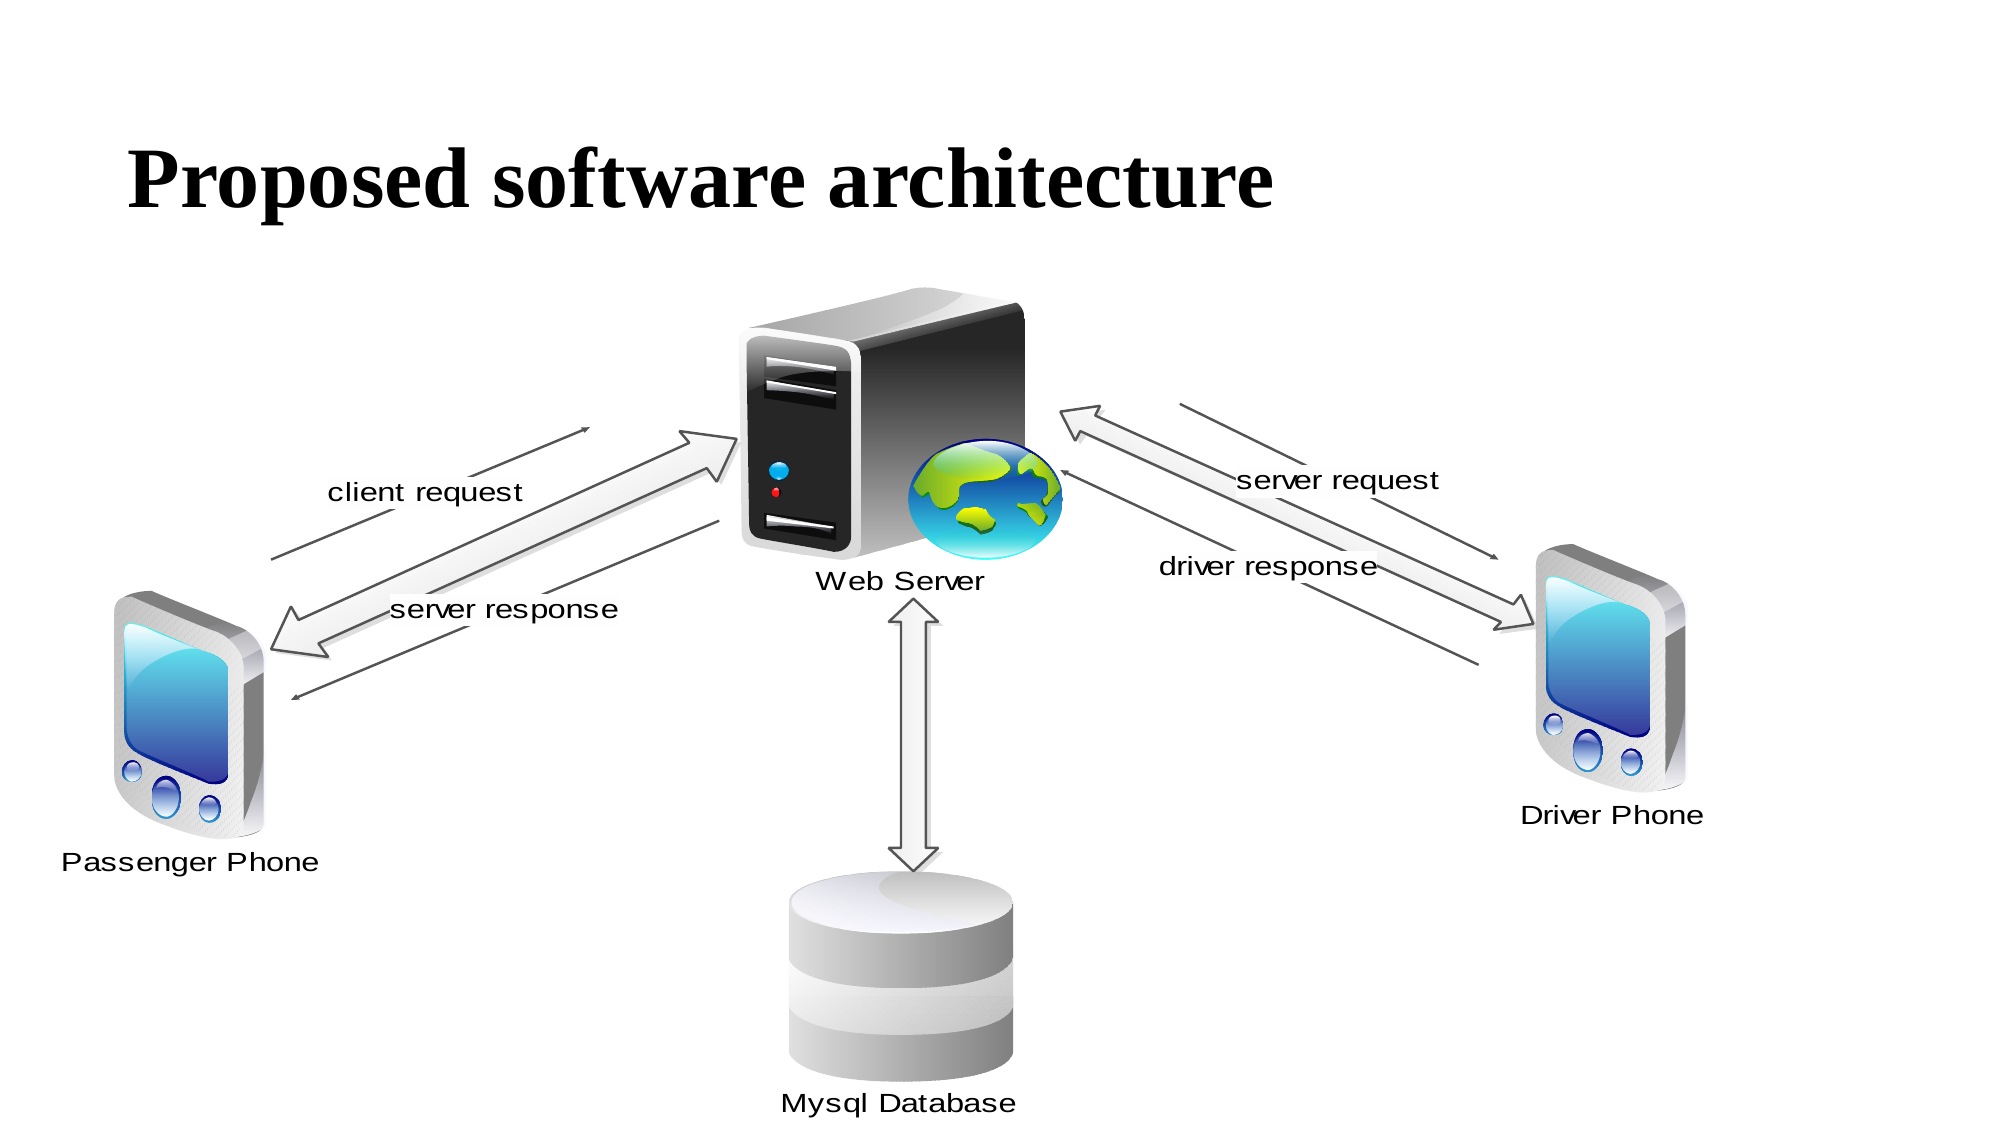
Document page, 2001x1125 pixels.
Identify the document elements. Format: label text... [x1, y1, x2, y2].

title Proposed software architecture [112, 125, 1888, 338]
picture [36, 286, 1743, 1125]
